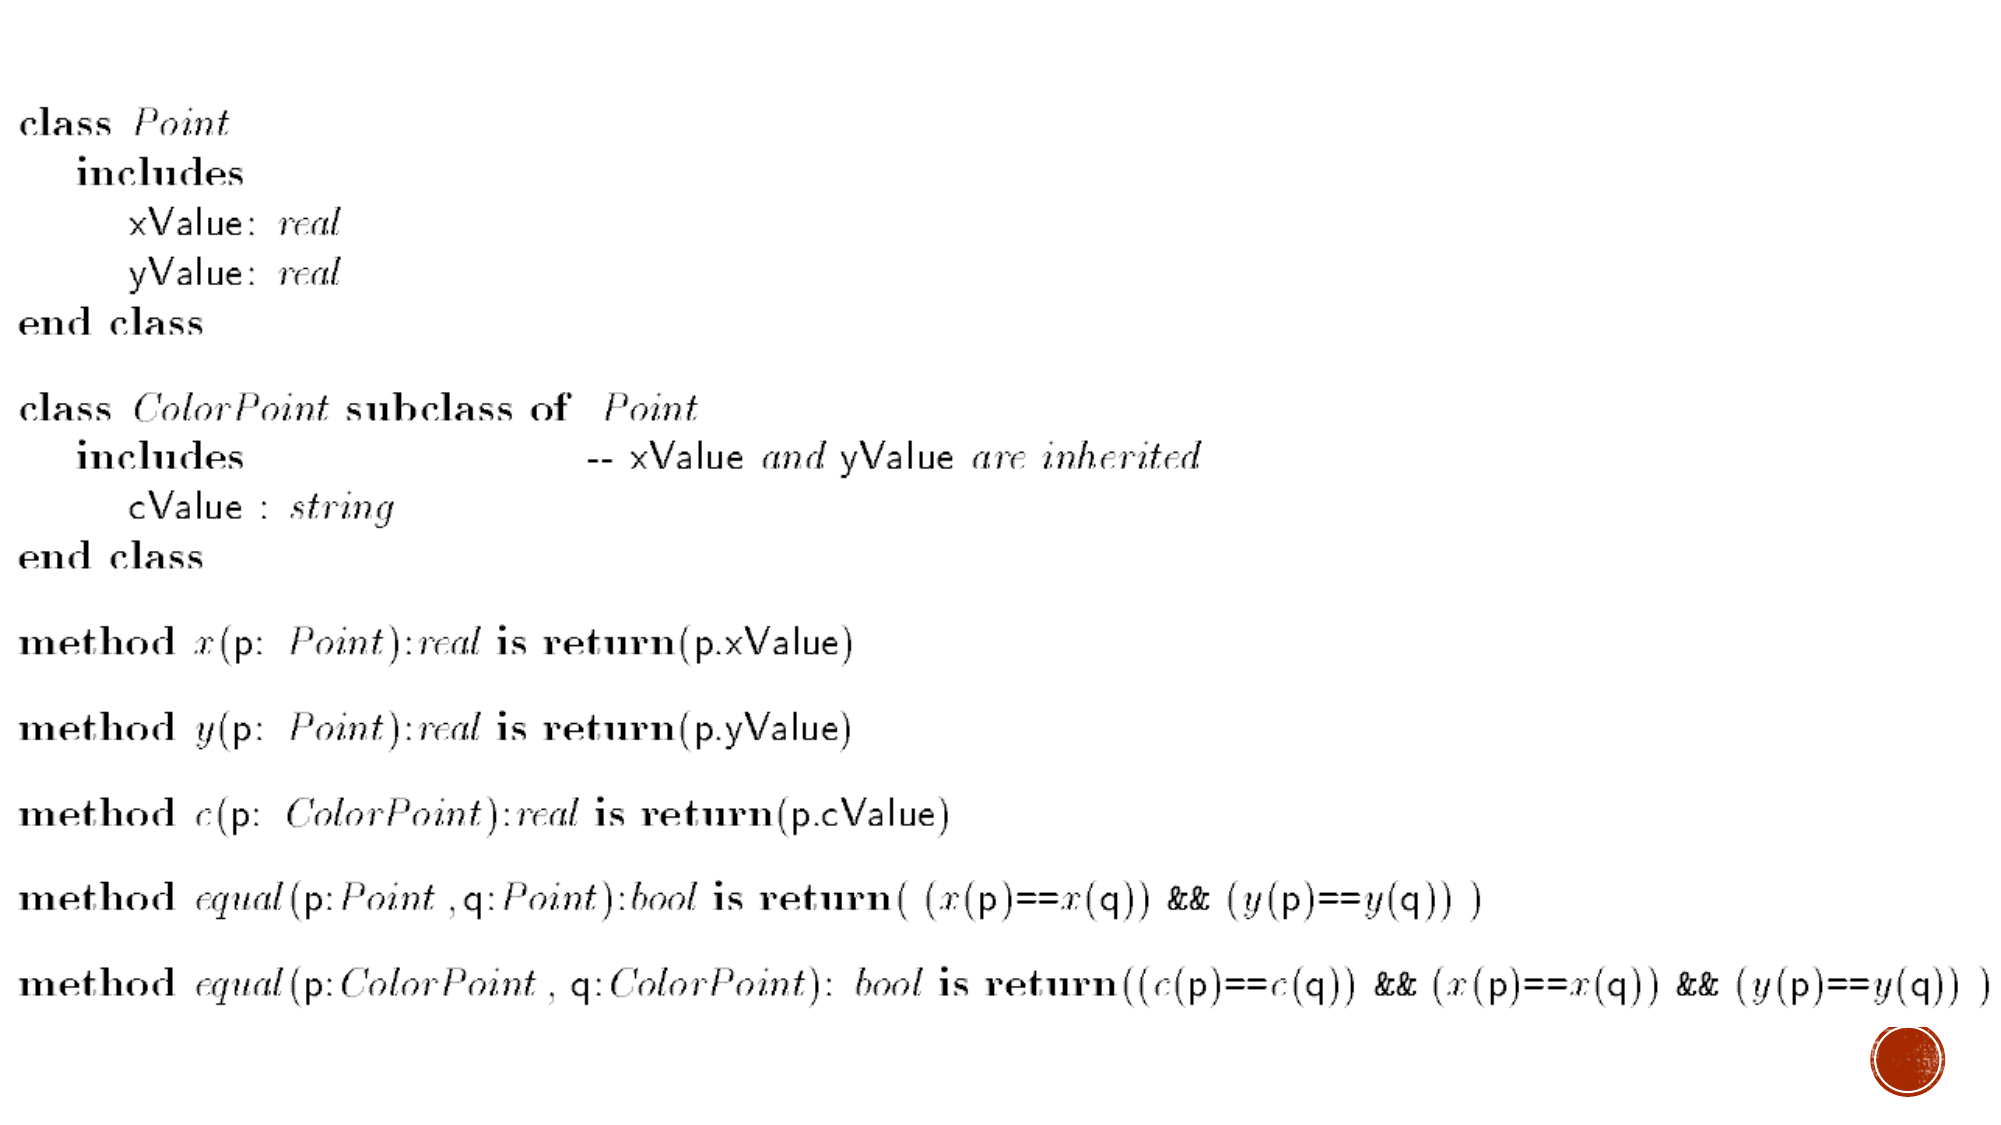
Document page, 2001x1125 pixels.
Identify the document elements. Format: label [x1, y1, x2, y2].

picture [0, 99, 1998, 1024]
